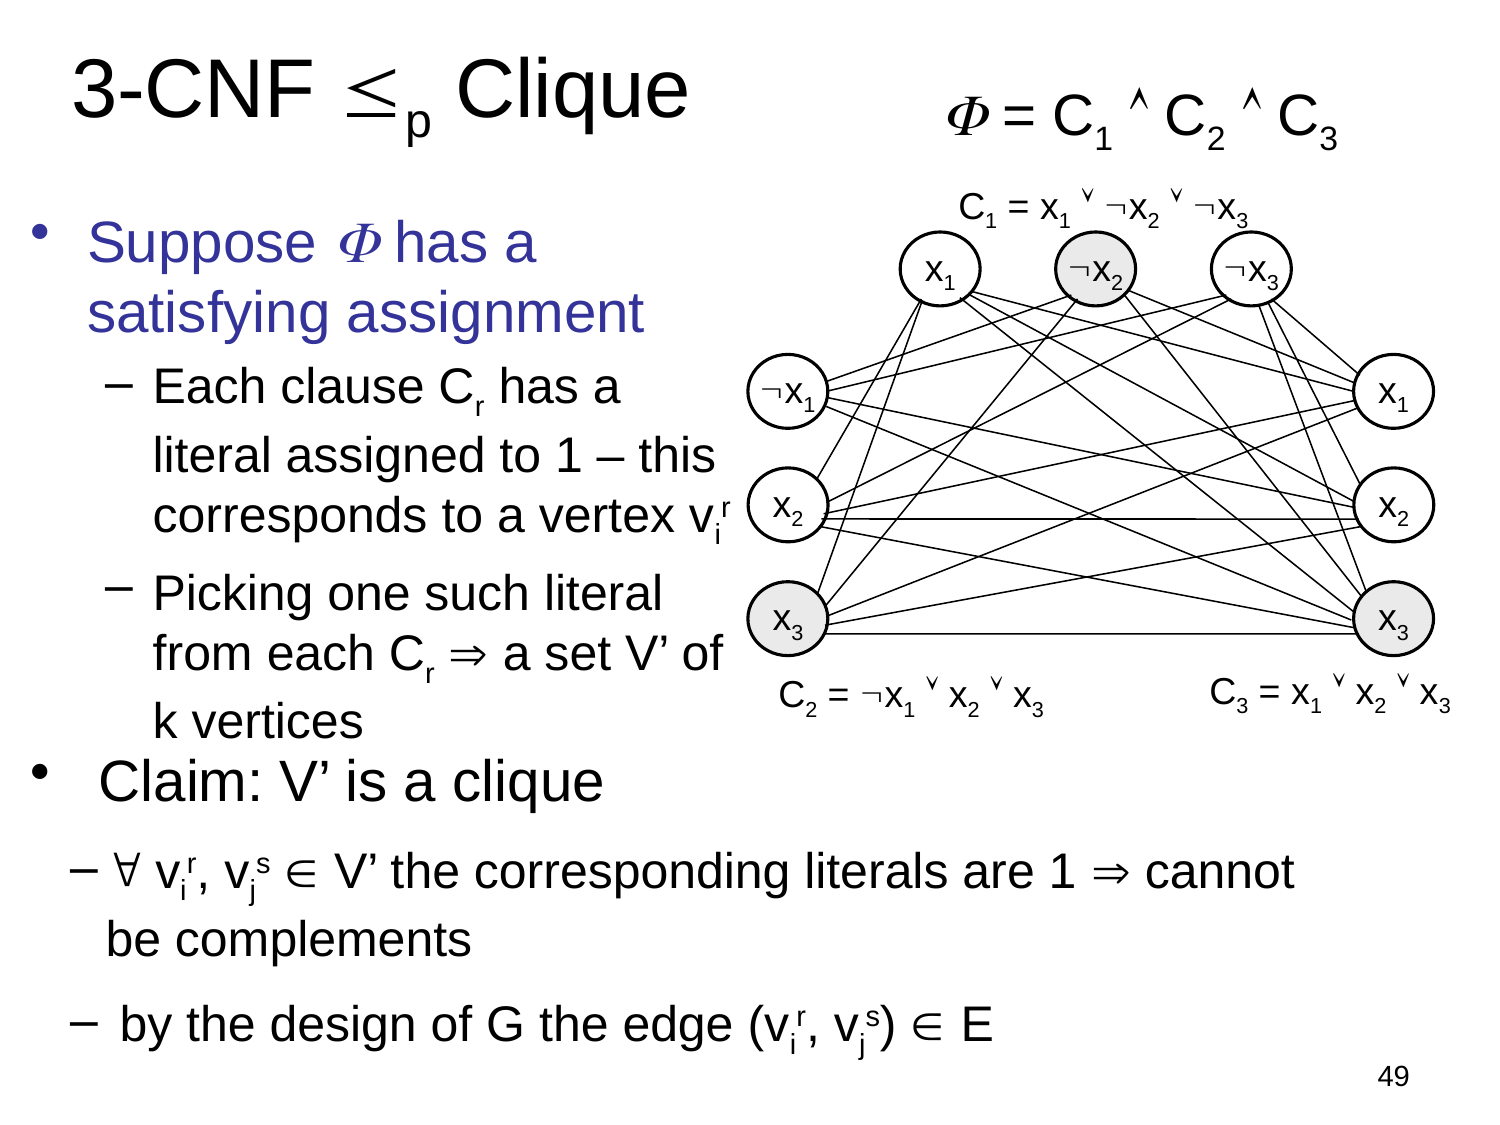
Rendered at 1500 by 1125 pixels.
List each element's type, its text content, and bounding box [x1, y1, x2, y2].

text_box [824, 289, 1367, 607]
title 3-CNF p Clique [55, 16, 1407, 166]
text_box  = C1  C2  C3 [926, 70, 1354, 165]
text_box Claim: V’ is a clique  vir, vjs  V’ the corresponding literals are 1  cannot be complements by the design of G the edge (vir, vjs)  E [15, 735, 1373, 1068]
text_box C1 = x1  x2  x3 [943, 174, 1264, 230]
list Suppose  has a satisfying assignment Each clause Cr has a literal assigned to 1 – this corresponds to a vertex vir Picking one such literal from each Cr  a set V’ of k vertices [15, 196, 750, 735]
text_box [815, 291, 821, 399]
text_box C3 = x1  x2  x3 [1194, 659, 1466, 726]
slide_number 49 [1074, 1049, 1426, 1103]
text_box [818, 397, 1363, 635]
text_box C2 = x1  x2  x3 [763, 663, 1059, 729]
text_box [747, 231, 1435, 656]
